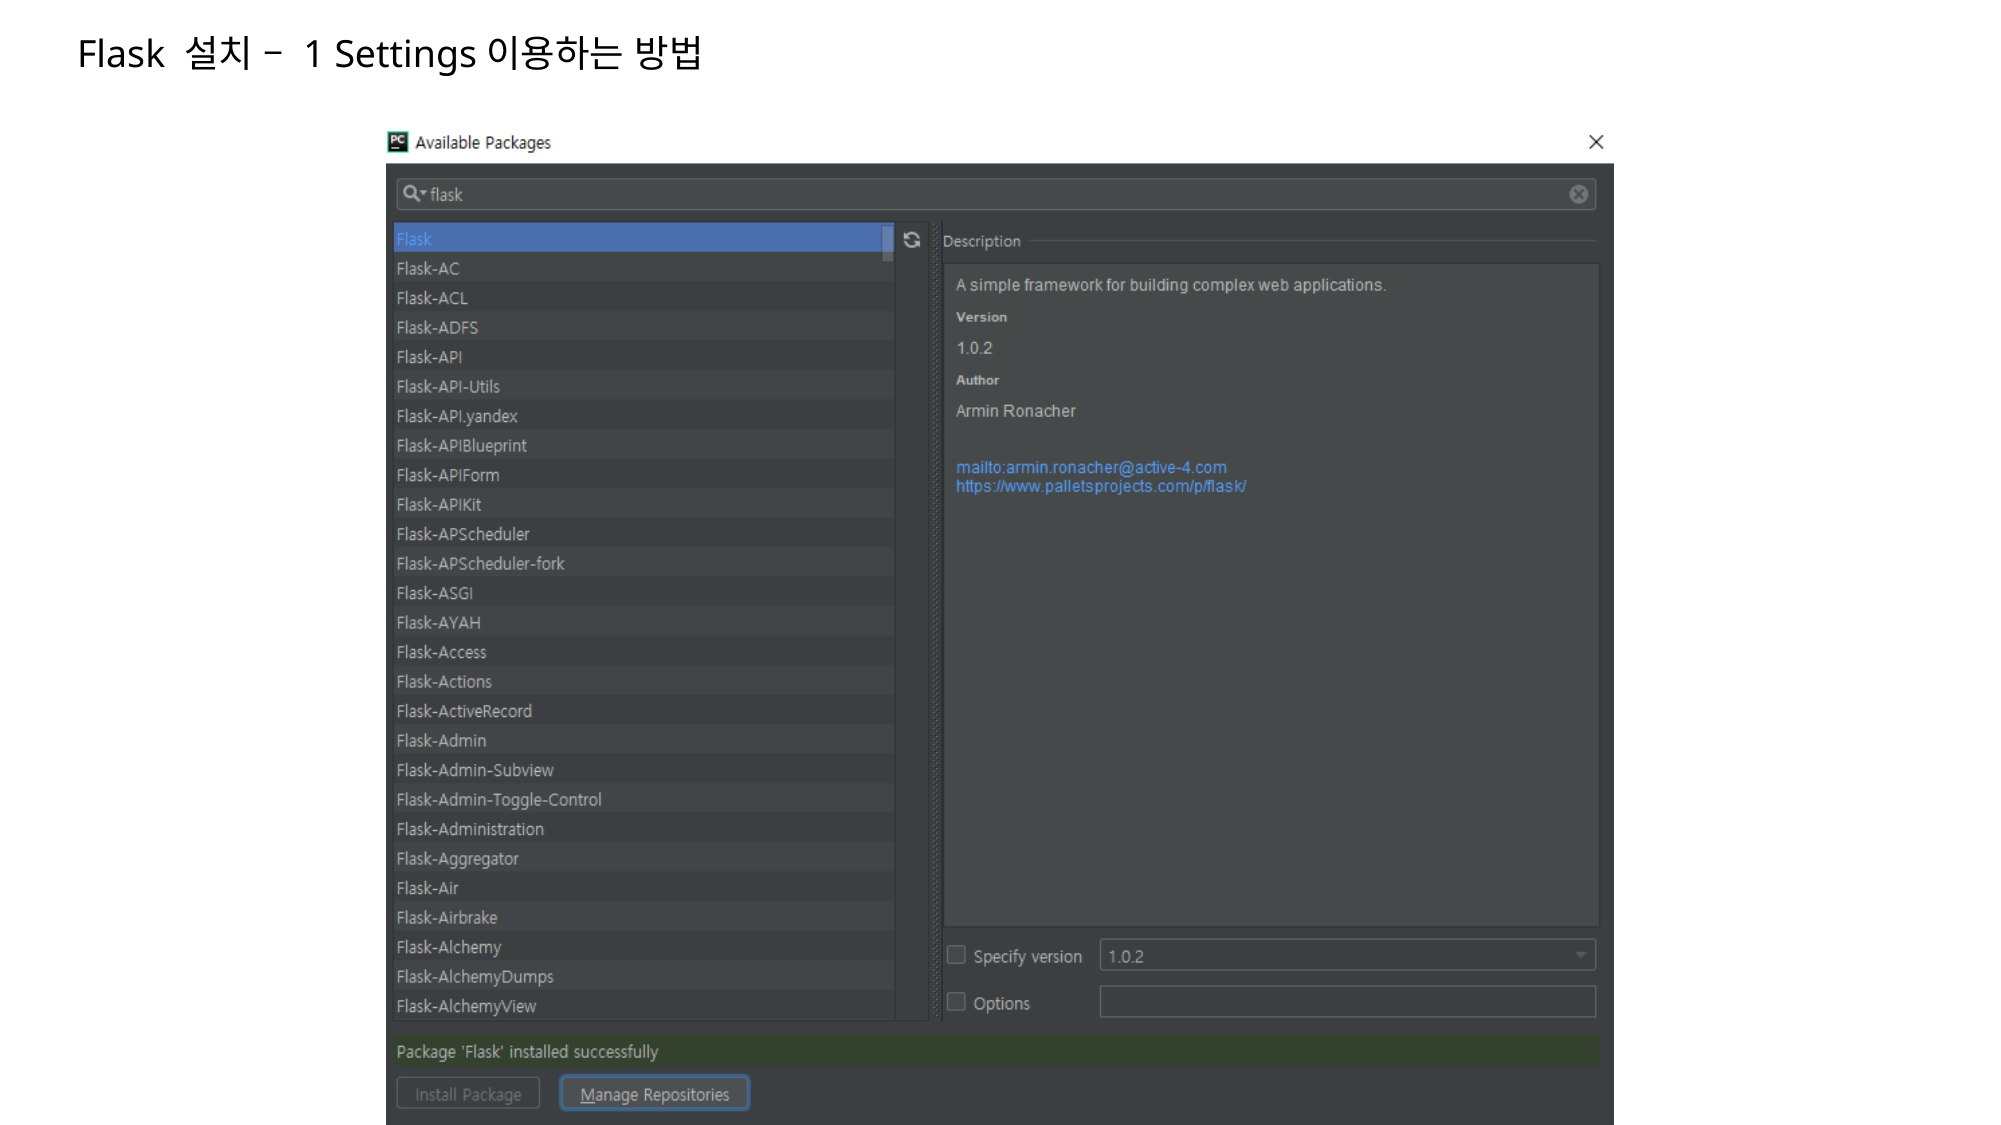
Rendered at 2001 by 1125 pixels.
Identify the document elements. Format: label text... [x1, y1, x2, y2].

text_box Flask 설치 – 1 Settings이용하는 방법 [62, 22, 719, 83]
picture [386, 126, 1614, 1125]
